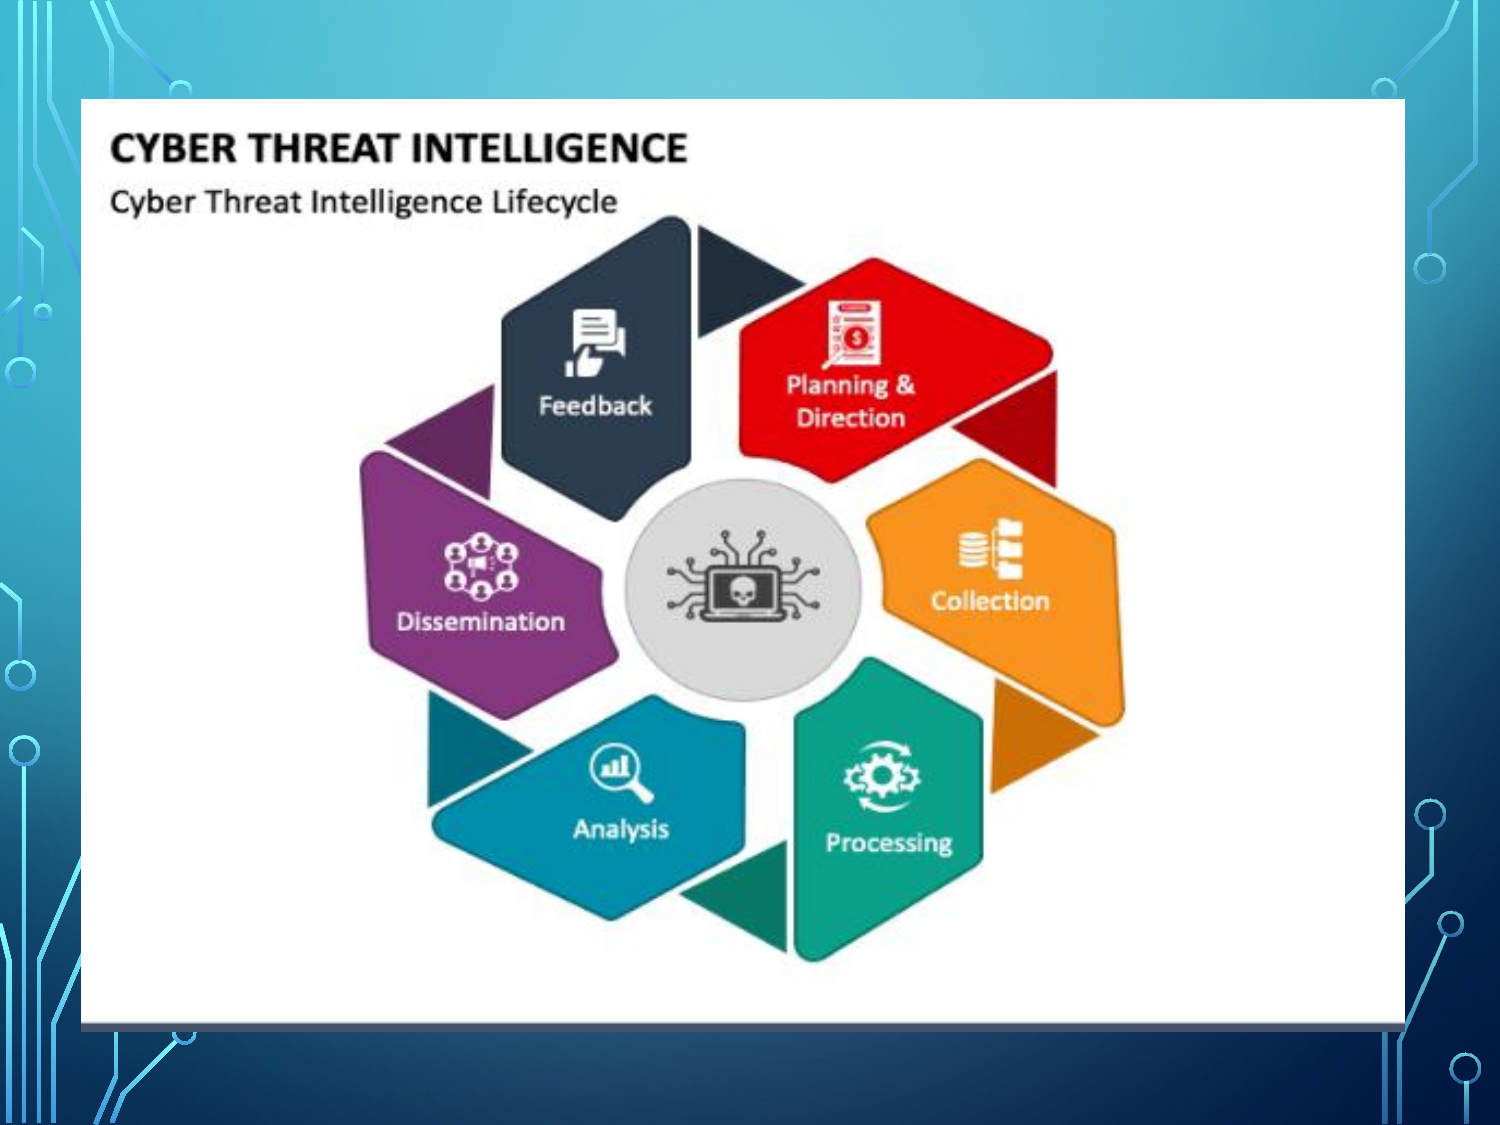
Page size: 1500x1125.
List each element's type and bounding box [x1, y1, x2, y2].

picture [81, 99, 1405, 1032]
